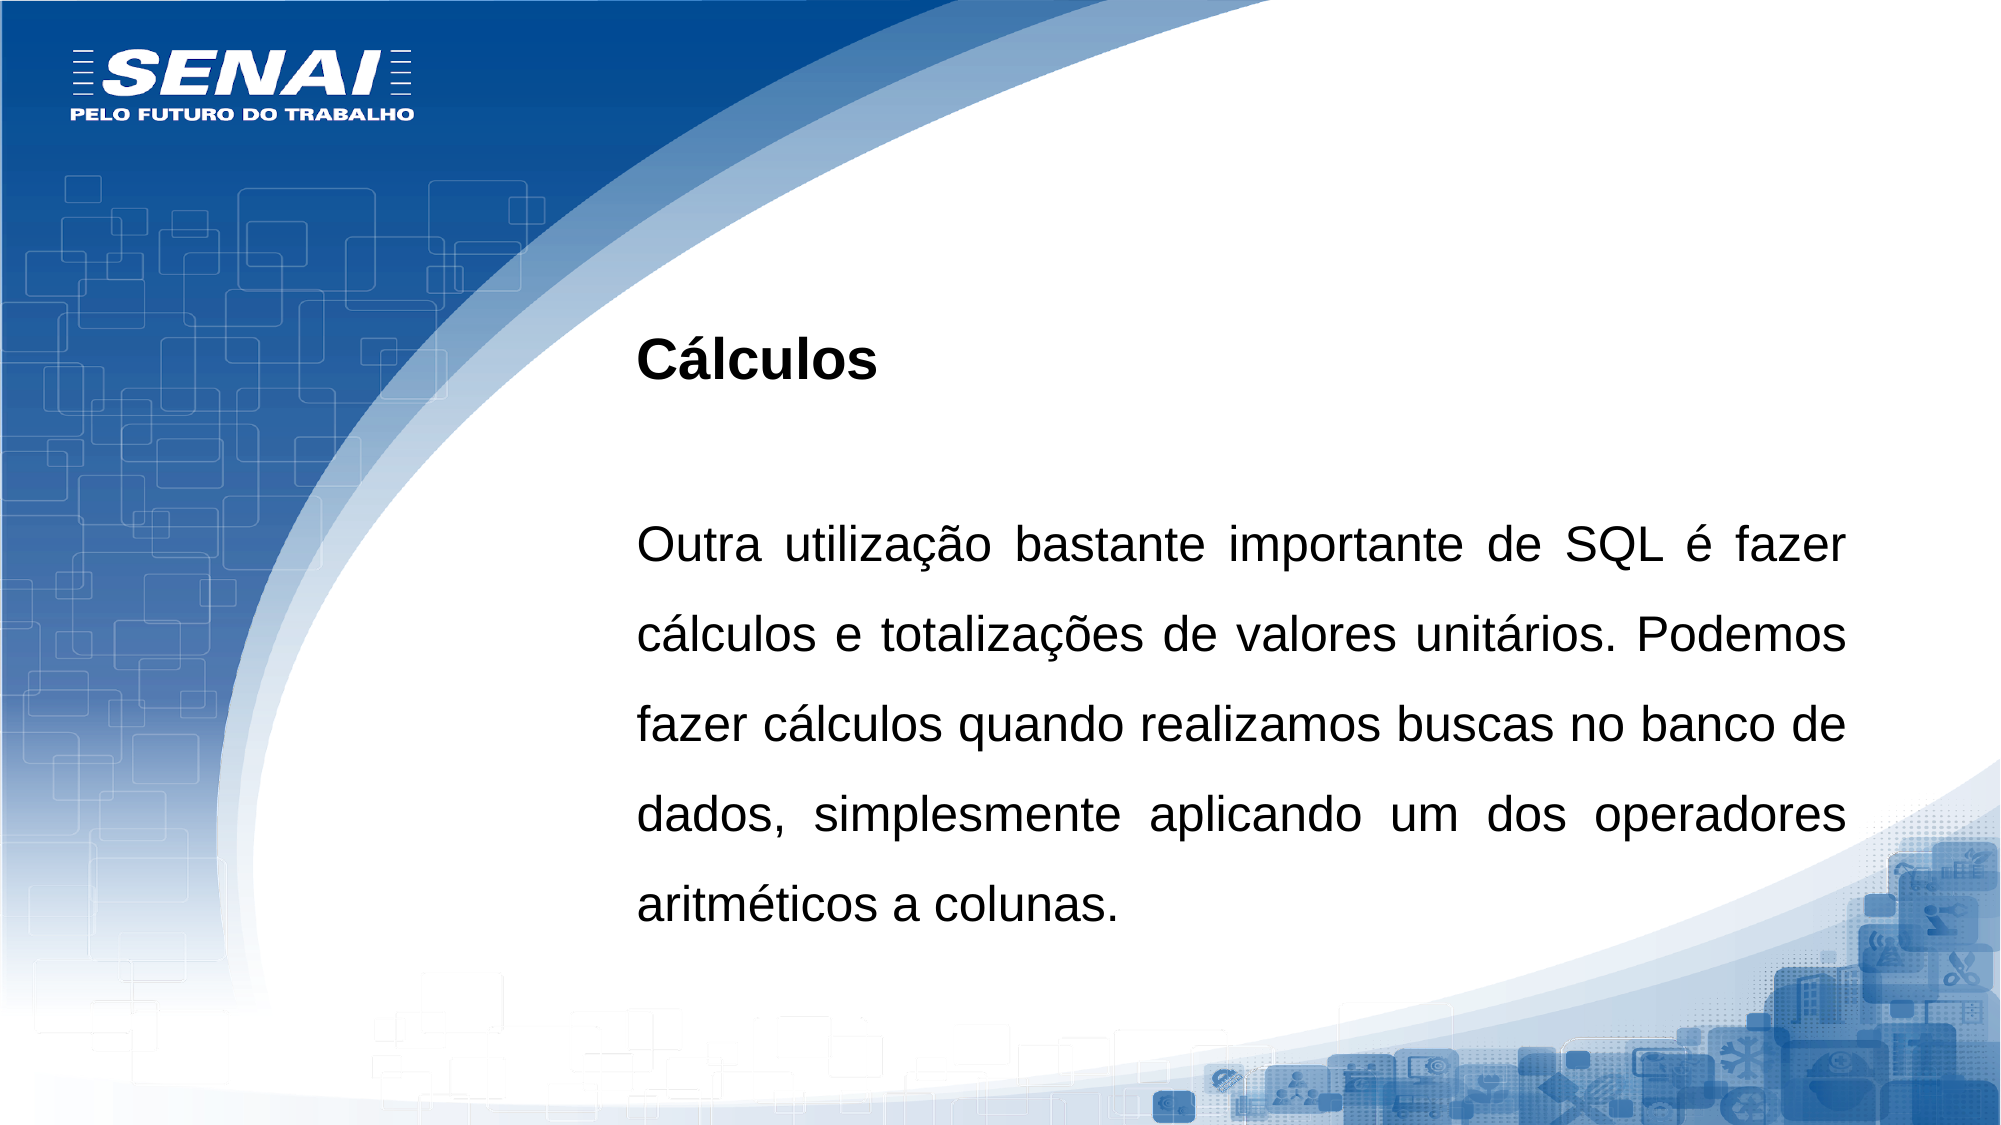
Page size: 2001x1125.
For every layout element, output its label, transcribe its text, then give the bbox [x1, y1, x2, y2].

text_box Cálculos Outra utilização bastante importante de SQL é fazer cálculos e totalizações de valores unitários. Podemos fazer cálculos quando realizamos buscas no banco de dados, simplesmente aplicando um dos operadores aritméticos a colunas. [621, 278, 1863, 939]
picture [0, 0, 2001, 1125]
